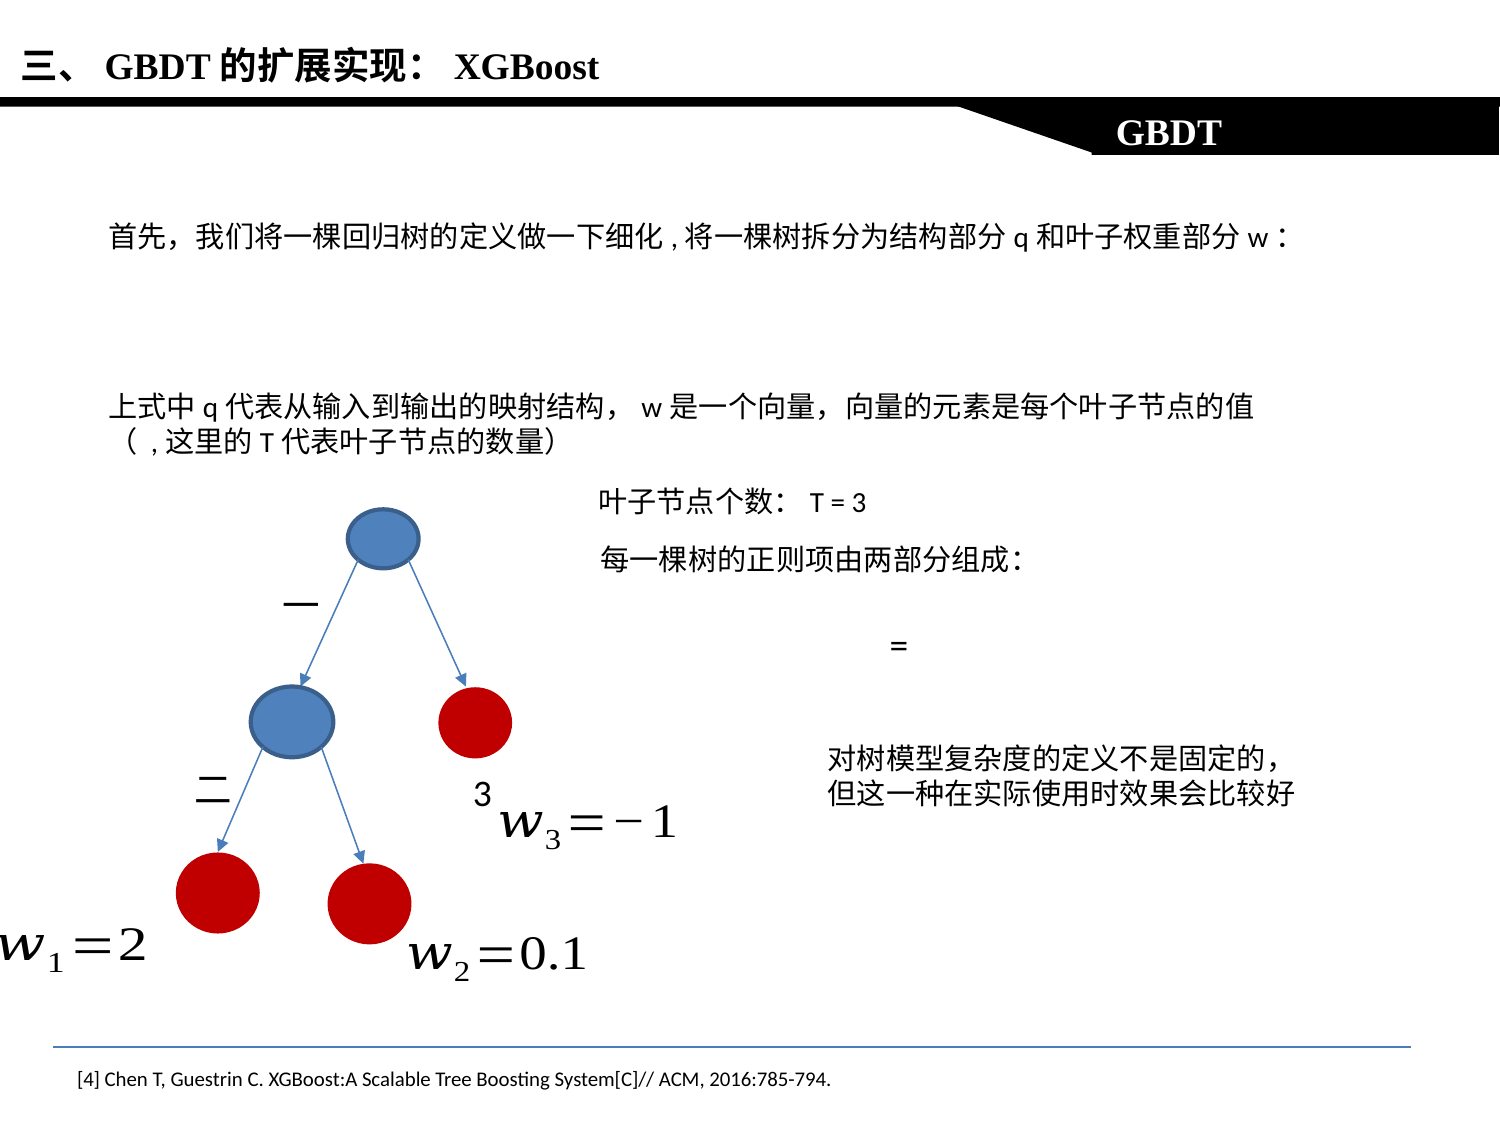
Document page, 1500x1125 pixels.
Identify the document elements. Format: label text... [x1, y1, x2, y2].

text_box [173, 850, 262, 936]
text_box [345, 507, 421, 571]
text_box [325, 861, 414, 947]
text_box GBDT [1091, 106, 1499, 155]
text_box [436, 685, 515, 761]
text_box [300, 559, 359, 687]
text_box [4] Chen T, Guestrin C. XGBoost:A Scalable Tree Boosting System[C]// ACM, 2016:785-794. [62, 1058, 847, 1099]
text_box 二 [180, 759, 212, 819]
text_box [321, 746, 364, 864]
text_box 3 [458, 761, 507, 822]
text_box [248, 684, 336, 760]
text_box 叶子节点个数：T = 3 [583, 475, 882, 526]
text_box [950, 103, 1093, 153]
text_box 三、GBDT的扩展实现：XGBoost [5, 34, 1119, 94]
text_box 一 [267, 574, 295, 635]
text_box 对树模型复杂度的定义不是固定的， 但这一种在实际使用时效果会比较好 [812, 732, 1324, 818]
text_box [407, 559, 467, 687]
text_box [217, 746, 264, 853]
